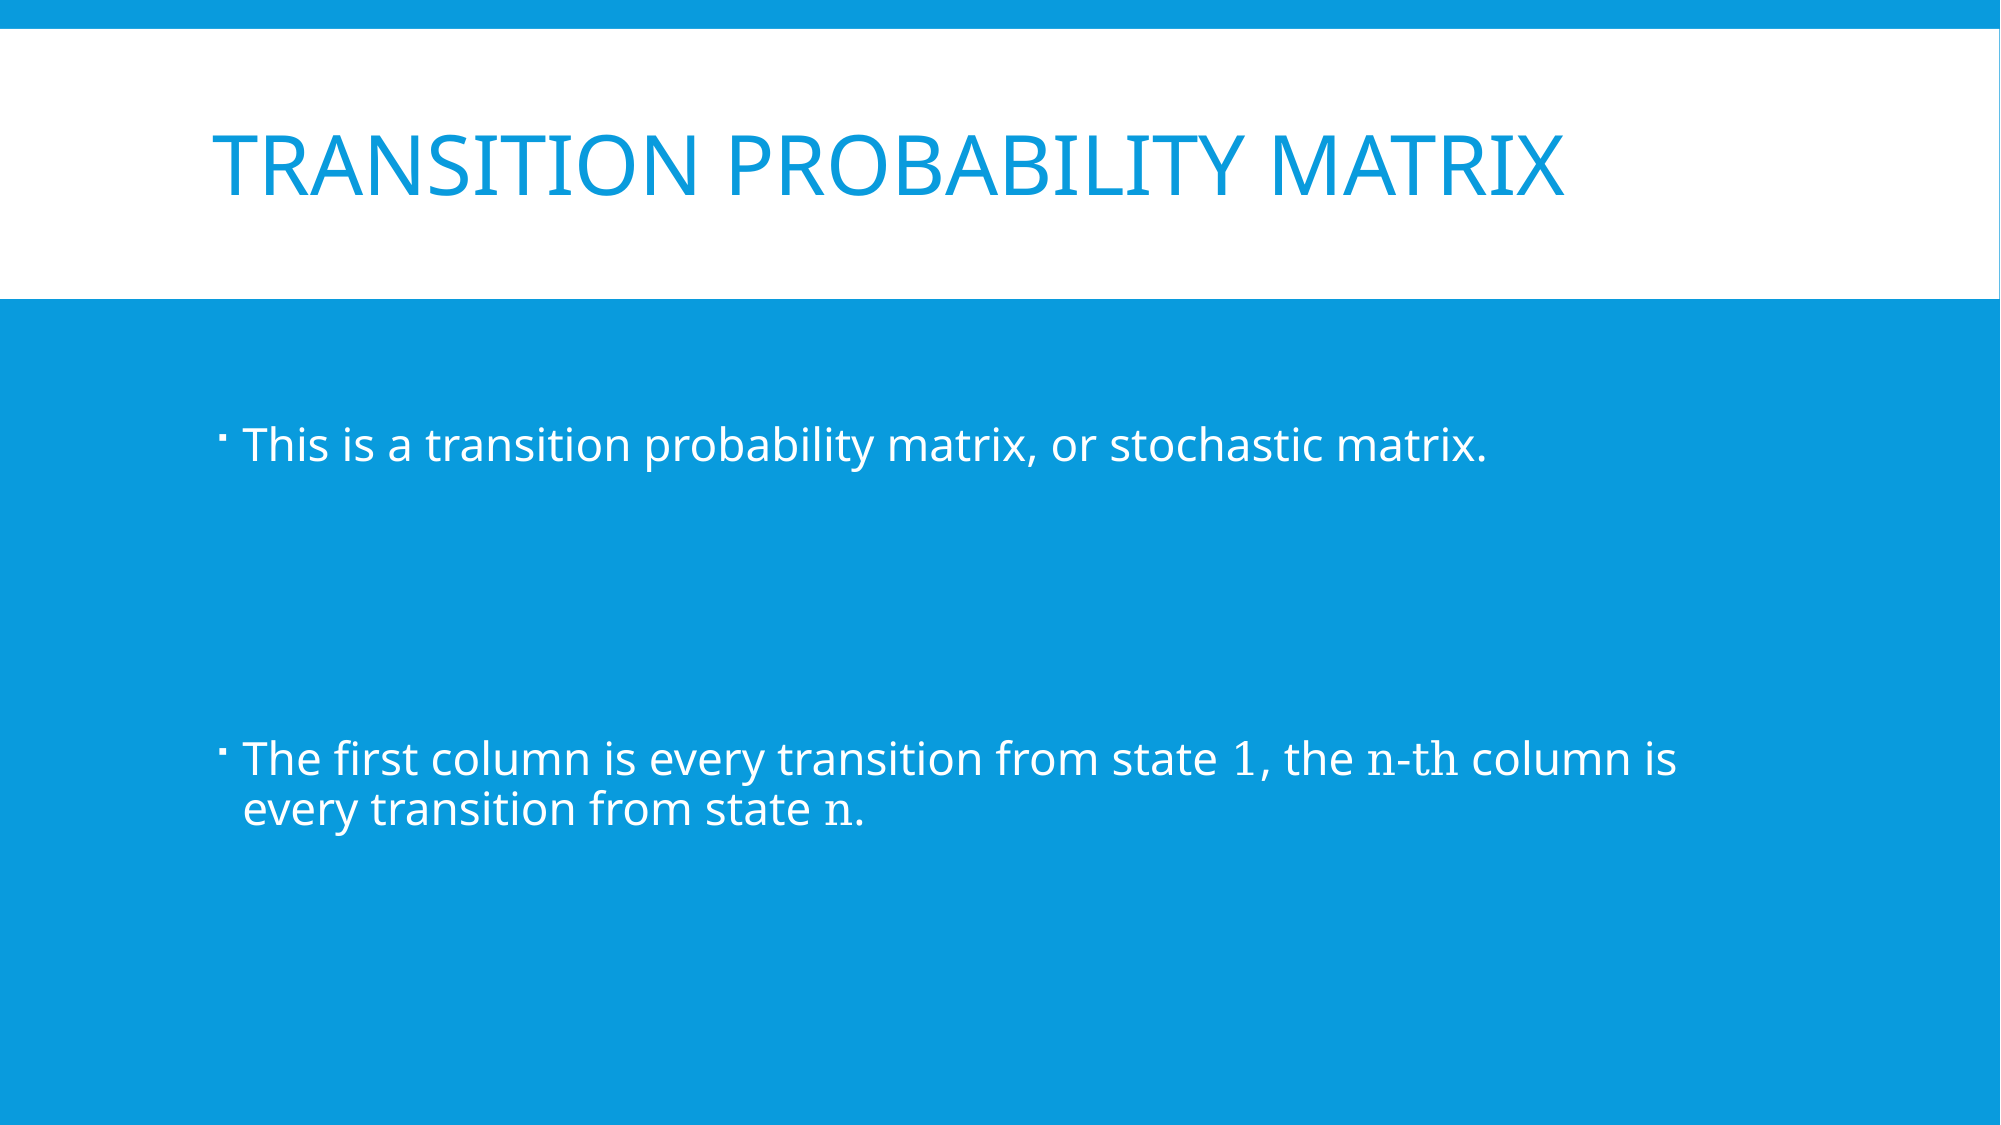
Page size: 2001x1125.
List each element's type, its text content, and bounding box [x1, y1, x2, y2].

title Transition Probability Matrix [197, 46, 1803, 295]
